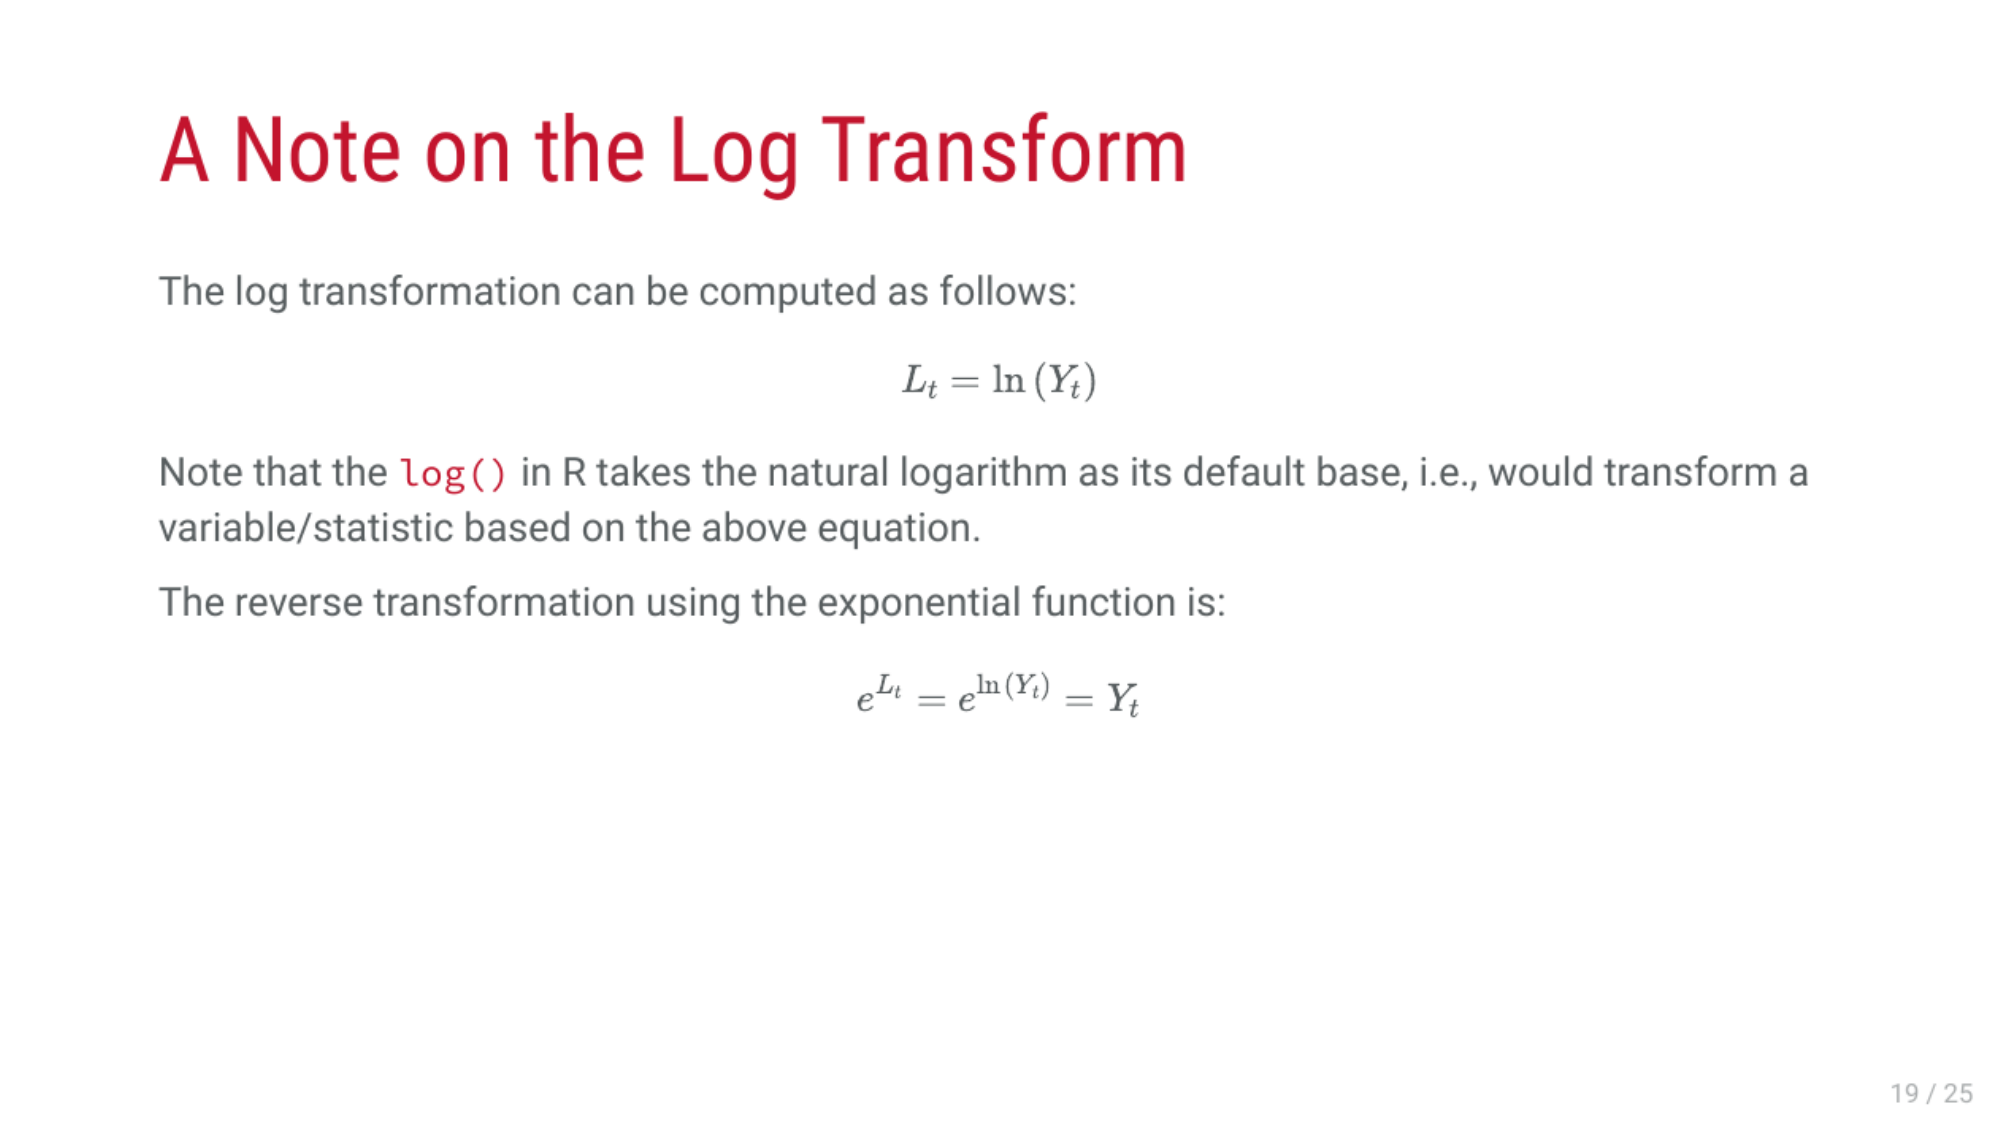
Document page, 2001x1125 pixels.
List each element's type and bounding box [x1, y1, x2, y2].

list [0, 0, 2000, 1125]
